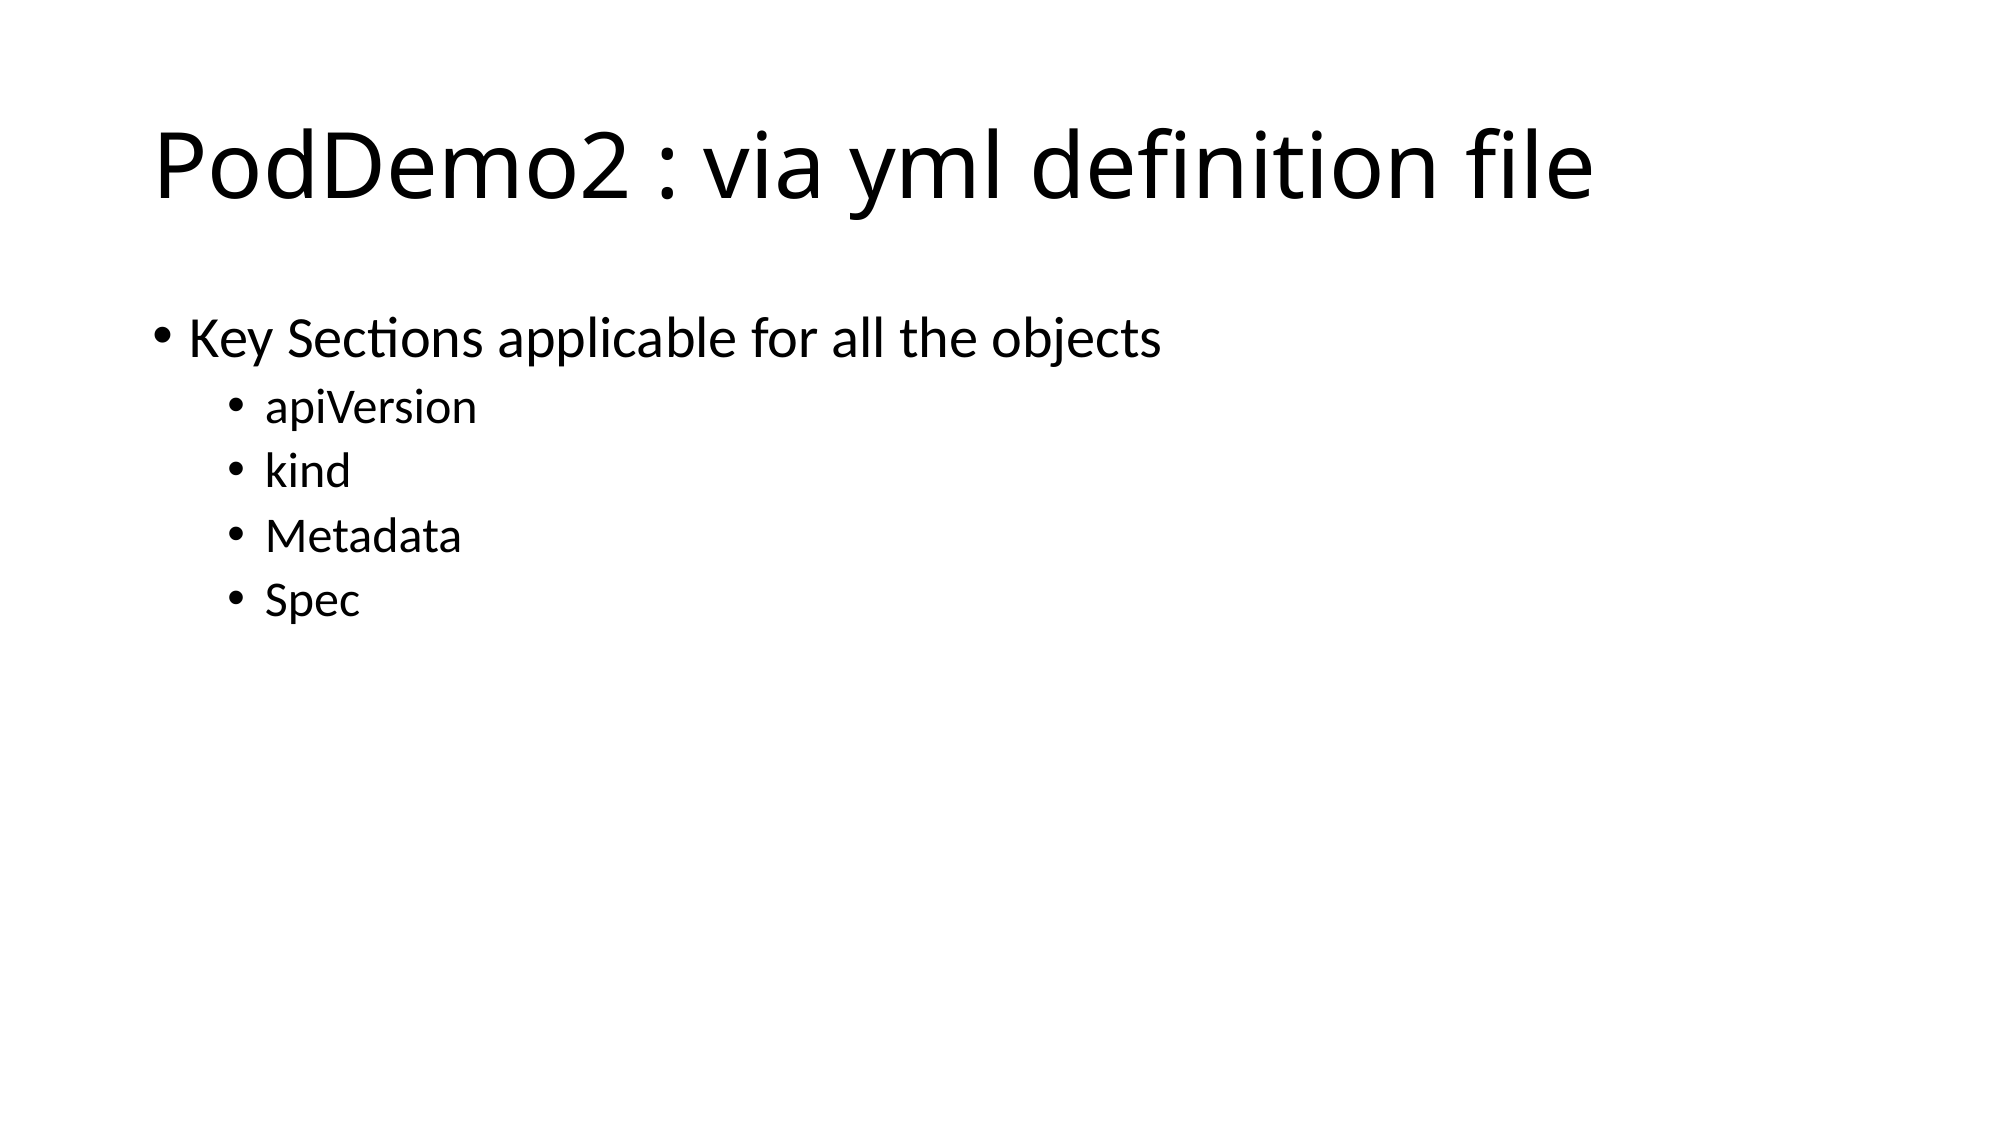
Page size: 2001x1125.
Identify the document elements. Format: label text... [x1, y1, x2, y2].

list Key Sections applicable for all the objects apiVersion kind Metadata Spec [137, 299, 1863, 1014]
title PodDemo2 : via yml definition file [137, 59, 1863, 278]
